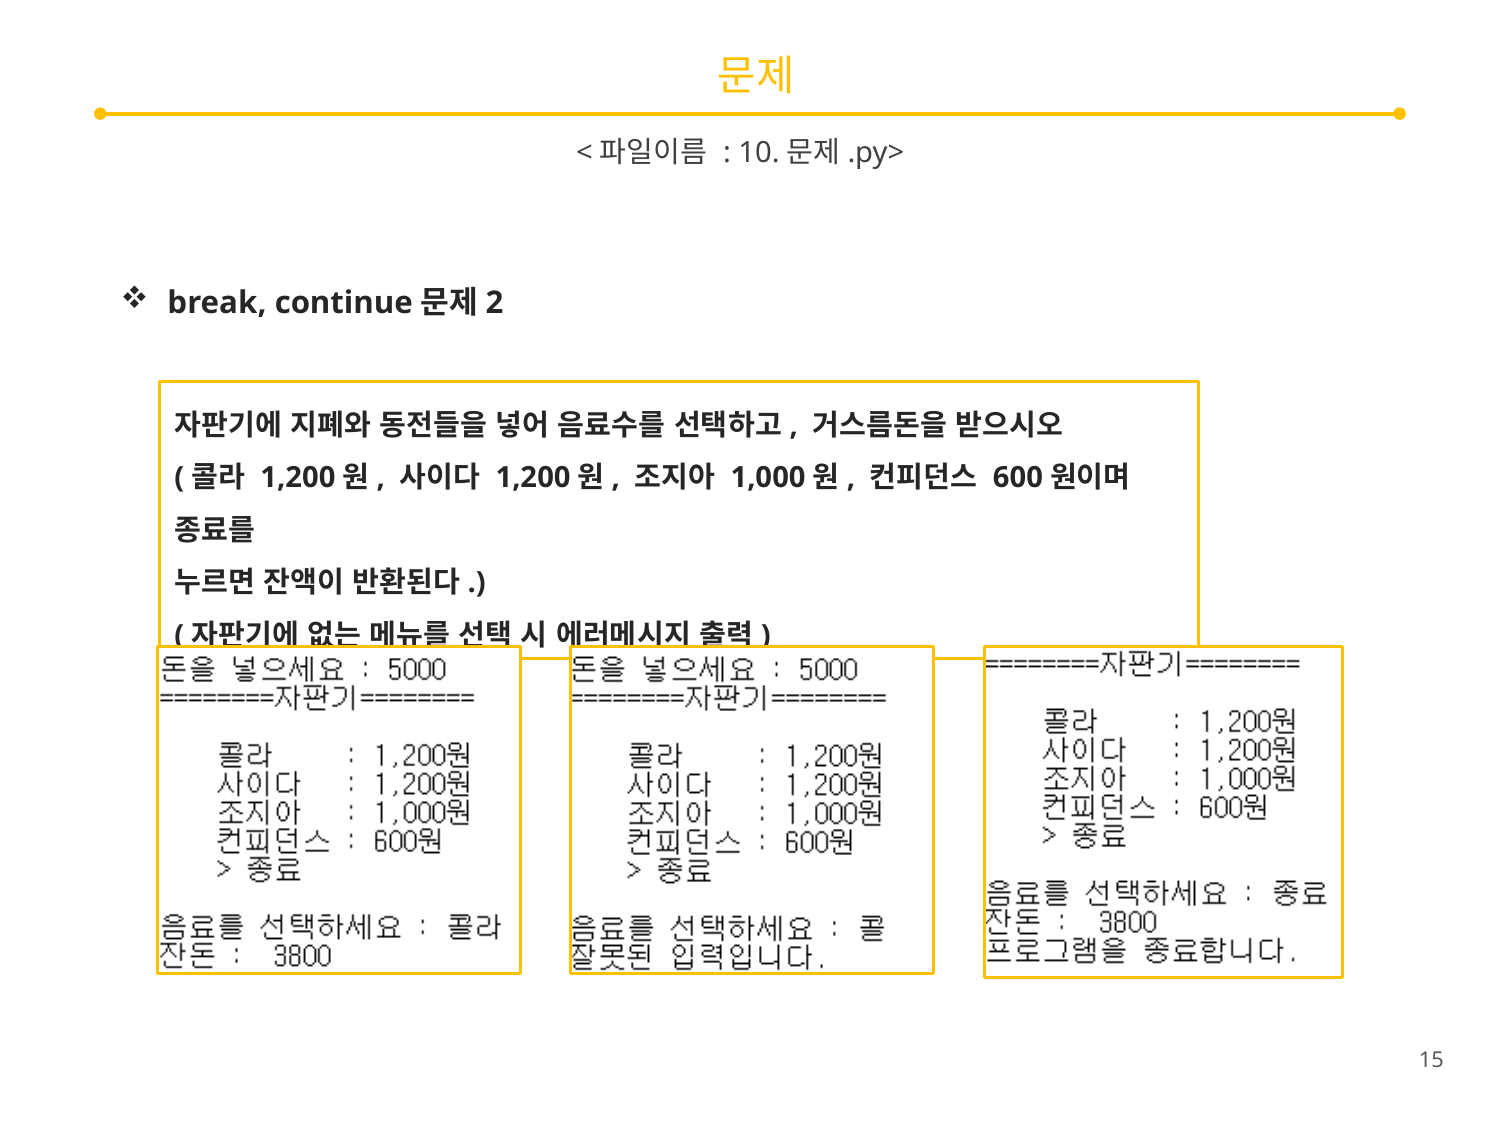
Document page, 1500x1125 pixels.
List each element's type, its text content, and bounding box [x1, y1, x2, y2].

picture [159, 648, 519, 973]
text_box <파일이름 : 10.문제.py> [100, 125, 1388, 176]
text_box 자판기에 지폐와 동전들을 넣어 음료수를 선택하고, 거스름돈을 받으시오 (콜라 1,200원, 사이다 1,200원, 조지아 1,000원, 컨피던스 600원이며 종료를 누르면 잔액이 반환된다.) (자판기에 없는 메뉴를 선택 시 에러메시지 출력) [159, 381, 1199, 659]
picture [572, 648, 933, 973]
text_box break, continue문제2 [105, 255, 1388, 327]
picture [985, 648, 1341, 977]
title 문제 [123, 45, 1388, 102]
